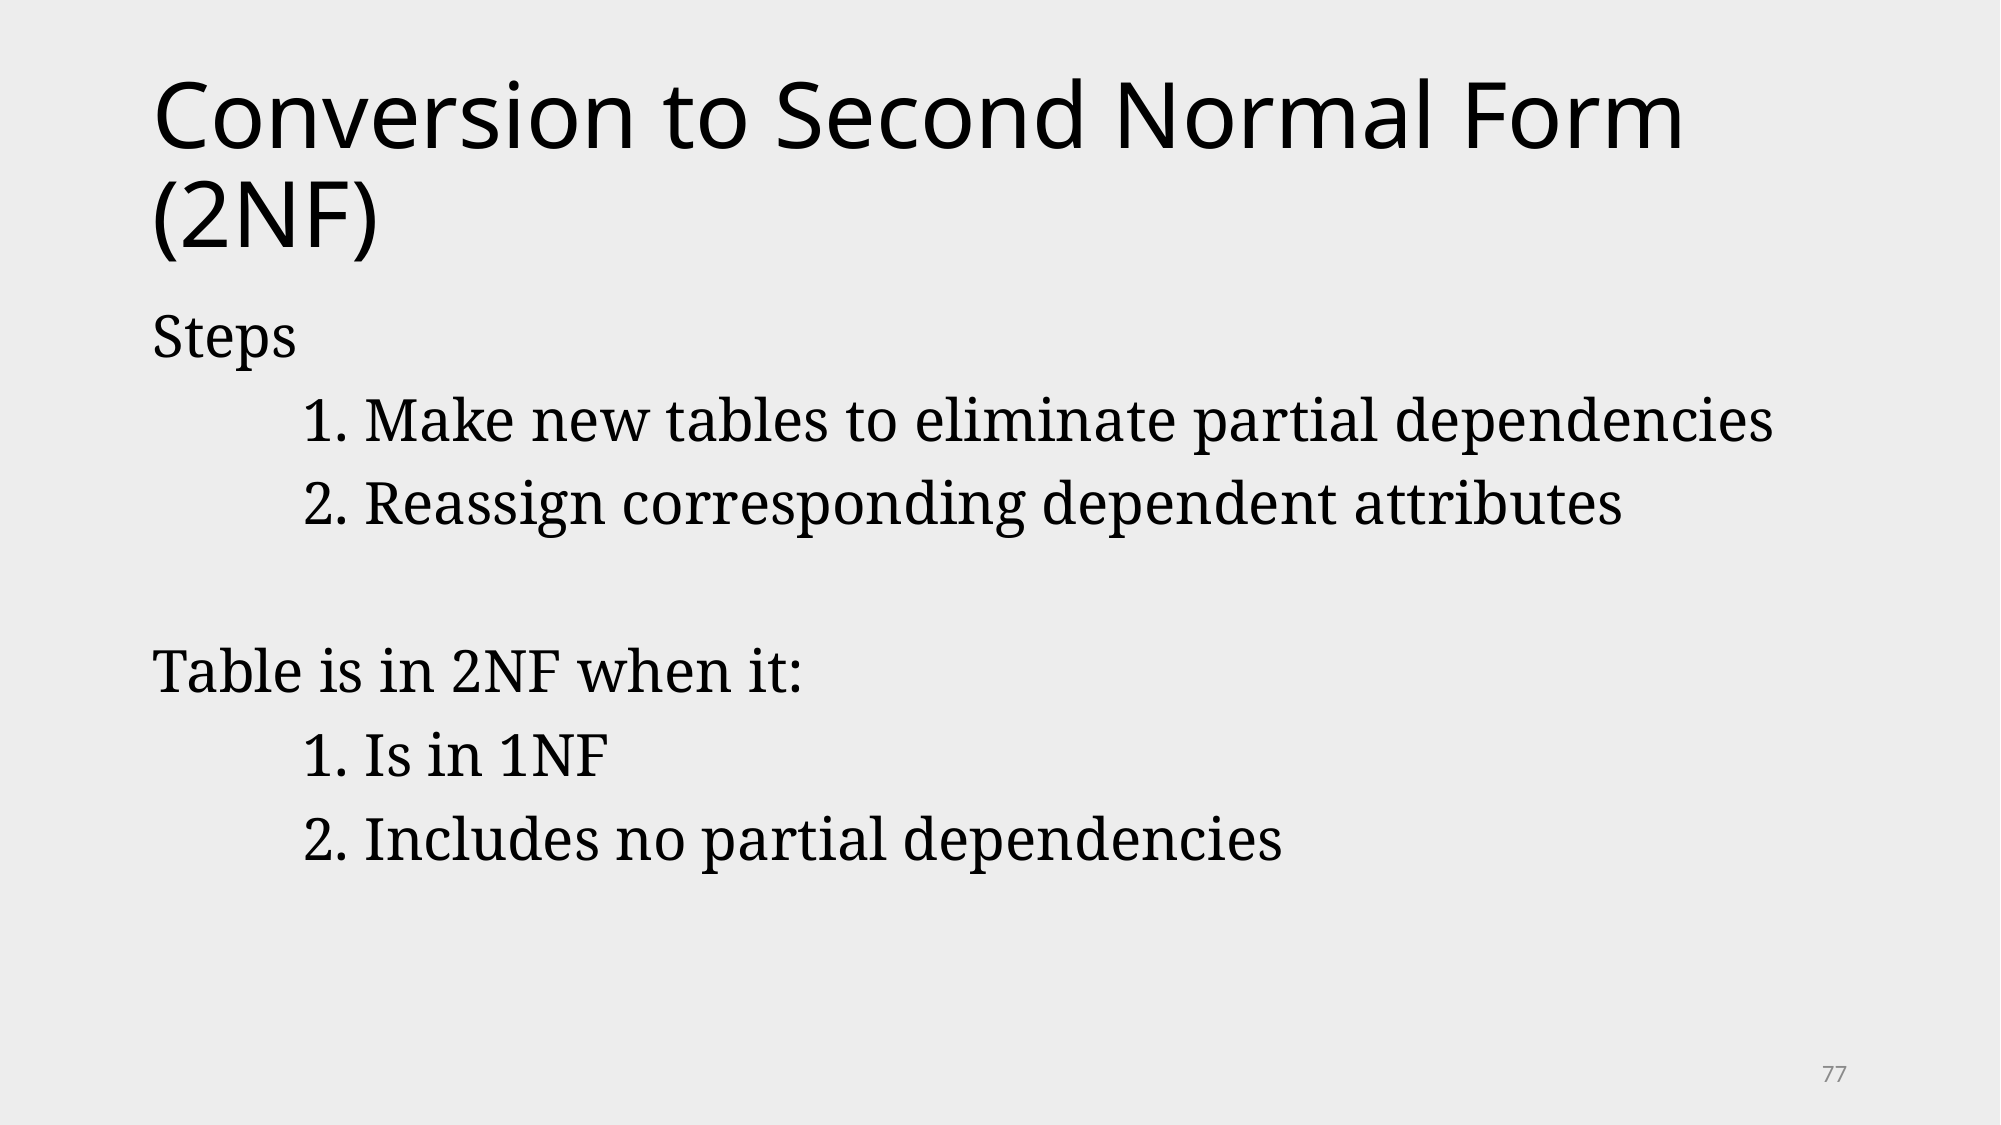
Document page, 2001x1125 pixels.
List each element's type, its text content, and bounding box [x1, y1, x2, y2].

title Conversion to Second Normal Form (2NF) [137, 59, 1948, 278]
slide_number 77 [1412, 1042, 1863, 1103]
list Steps 1. Make new tables to eliminate partial dependencies 2. Reassign corresponding dependent attributes Table is in 2NF when it: 1. Is in 1NF 2. Includes no partial dependencies [137, 299, 1863, 1014]
